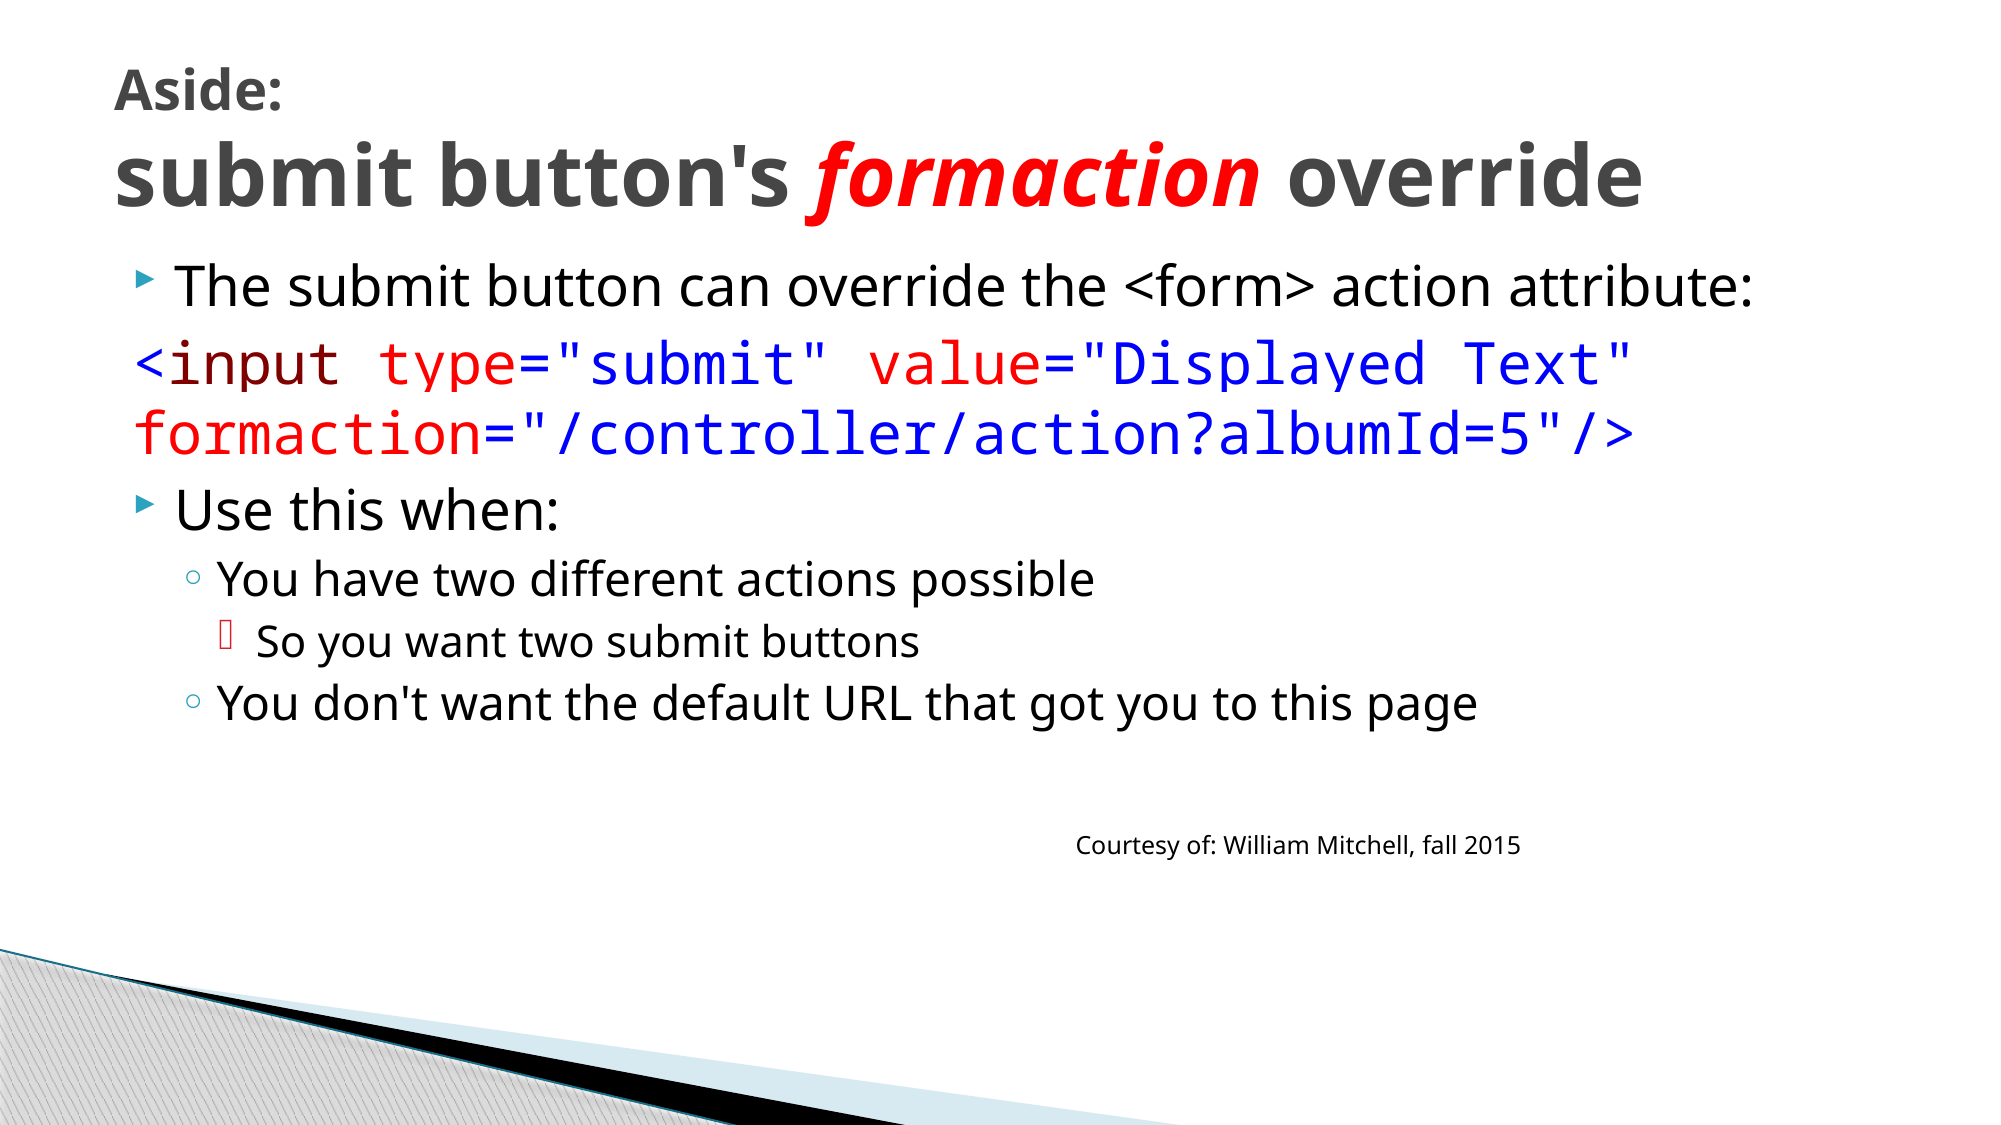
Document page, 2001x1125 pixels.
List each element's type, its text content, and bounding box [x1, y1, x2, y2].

list The submit button can override the <form> action attribute: <input type="submit" value="Displayed Text" formaction="/controller/action?albumId=5"/> Use this when: You have two different actions possible So you want two submit buttons You don't want the default URL that got you to this page [99, 242, 1880, 986]
text_box Courtesy of: William Mitchell, fall 2015 [1060, 821, 1537, 867]
title Aside: submit button's formaction override [99, 45, 1900, 233]
